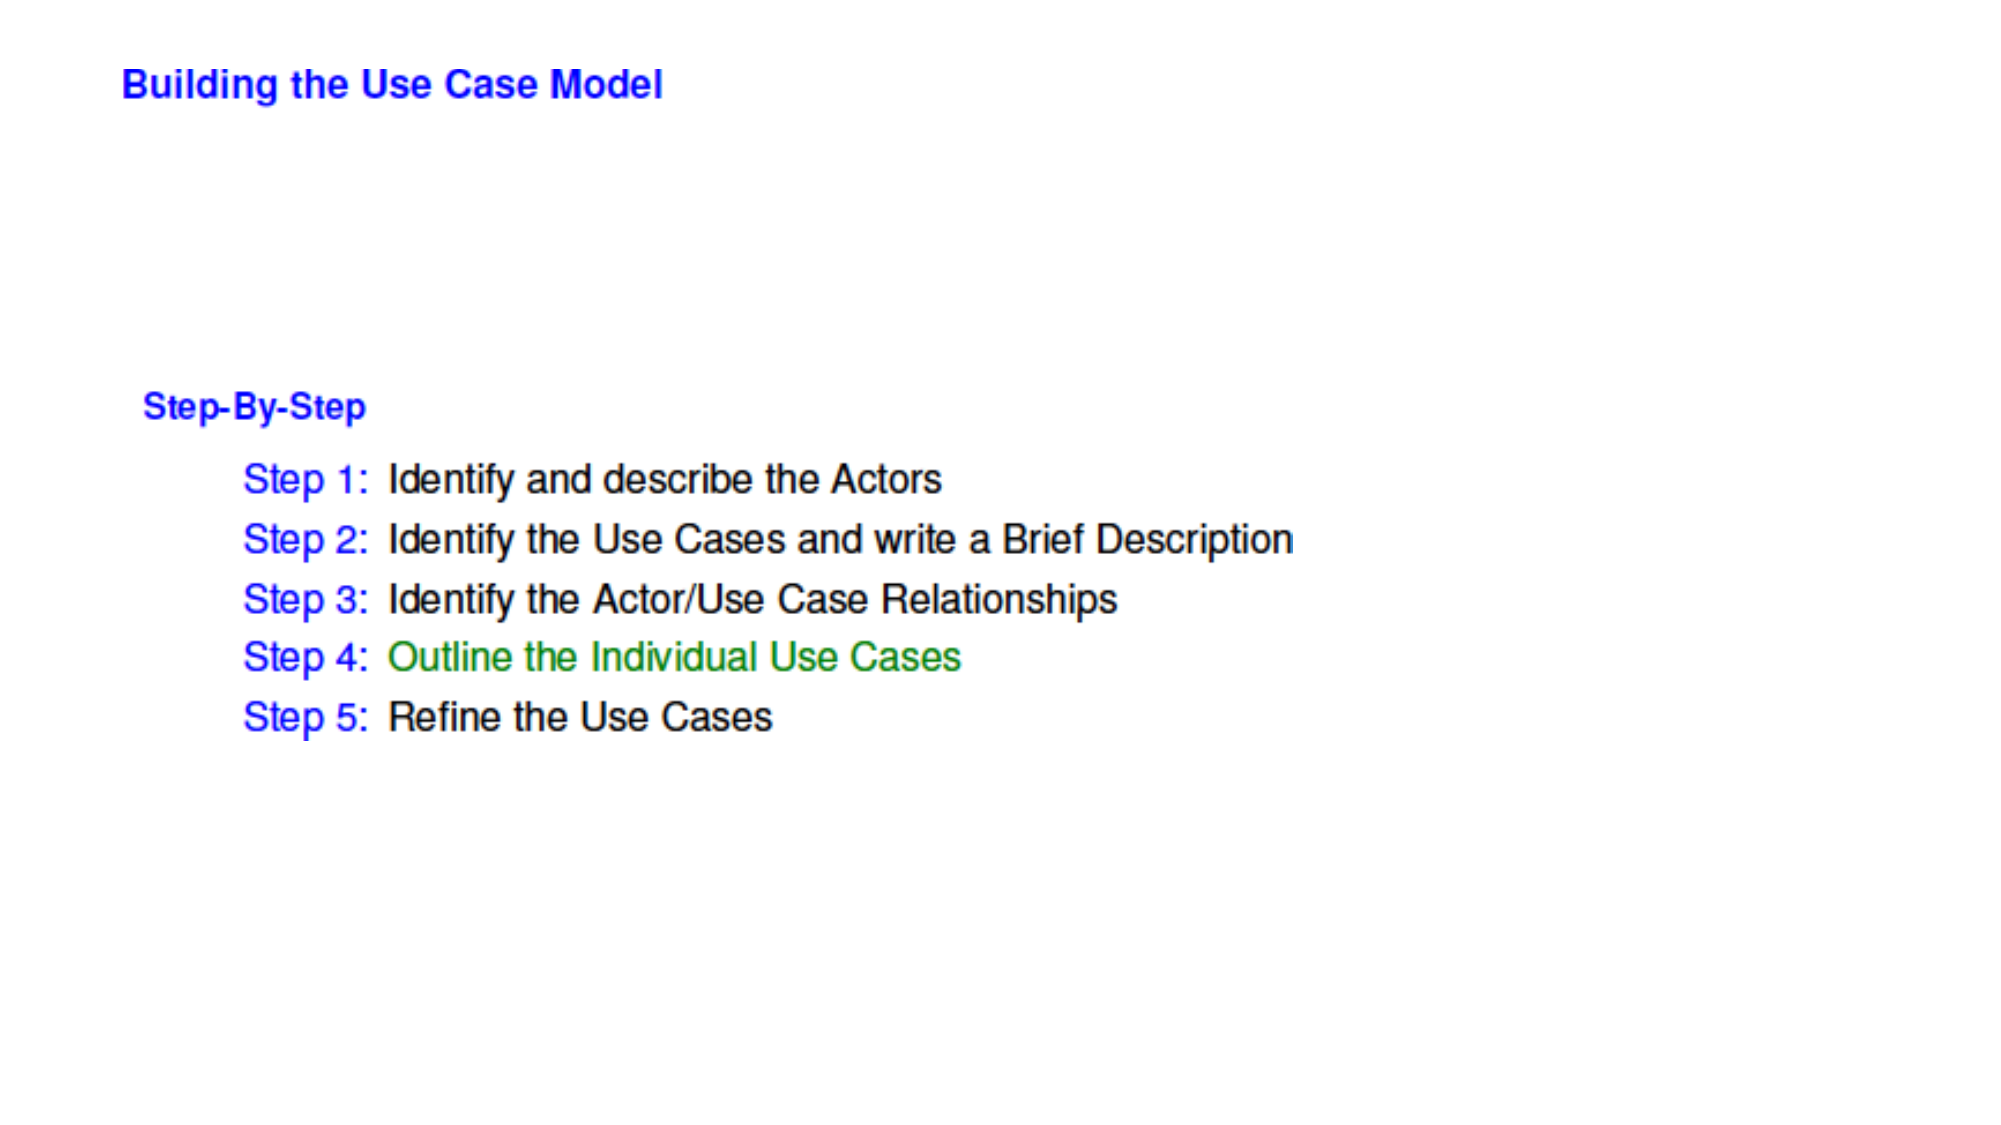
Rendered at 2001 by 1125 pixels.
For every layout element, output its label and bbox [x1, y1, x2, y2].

picture [122, 68, 1293, 741]
